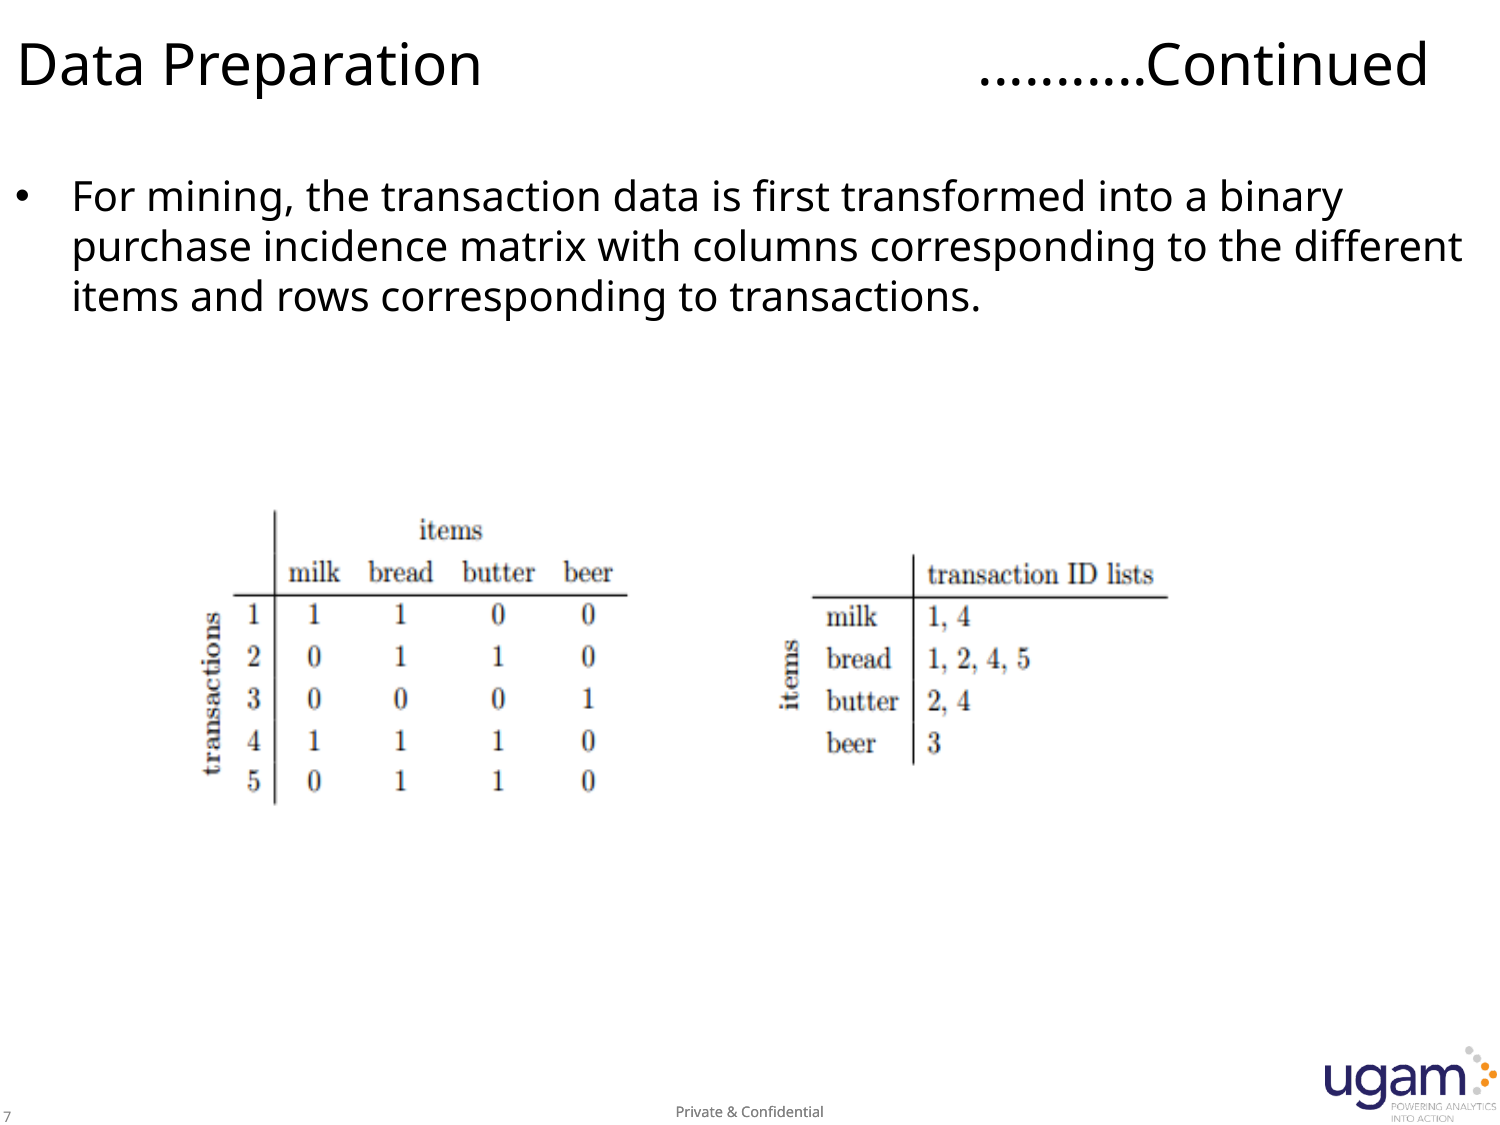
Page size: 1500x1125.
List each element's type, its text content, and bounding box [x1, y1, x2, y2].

list For mining, the transaction data is first transformed into a binary purchase incidence matrix with columns corresponding to the different items and rows corresponding to transactions. [0, 162, 1500, 955]
picture [1325, 1046, 1497, 1122]
title Data Preparation ...........Continued [1, 0, 1500, 125]
picture [149, 462, 1251, 863]
